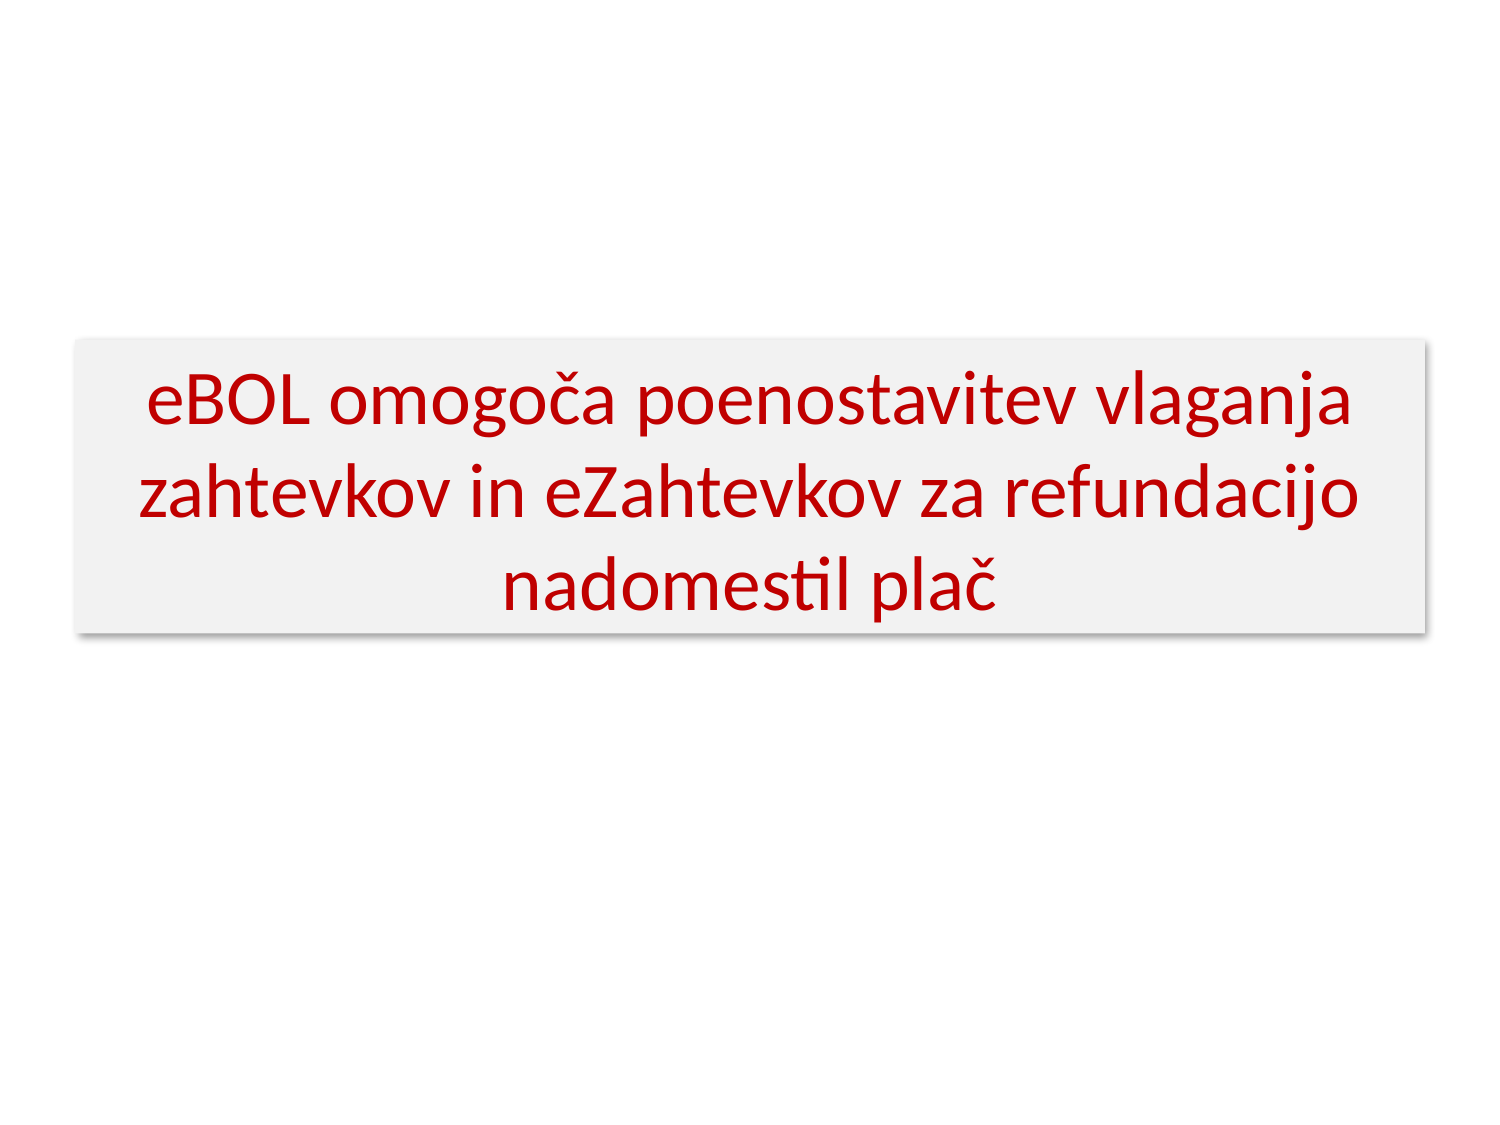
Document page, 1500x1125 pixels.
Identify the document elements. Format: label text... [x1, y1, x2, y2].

title eBOL omogoča poenostavitev vlaganja zahtevkov in eZahtevkov za refundacijo nadomestil plač [75, 339, 1425, 634]
